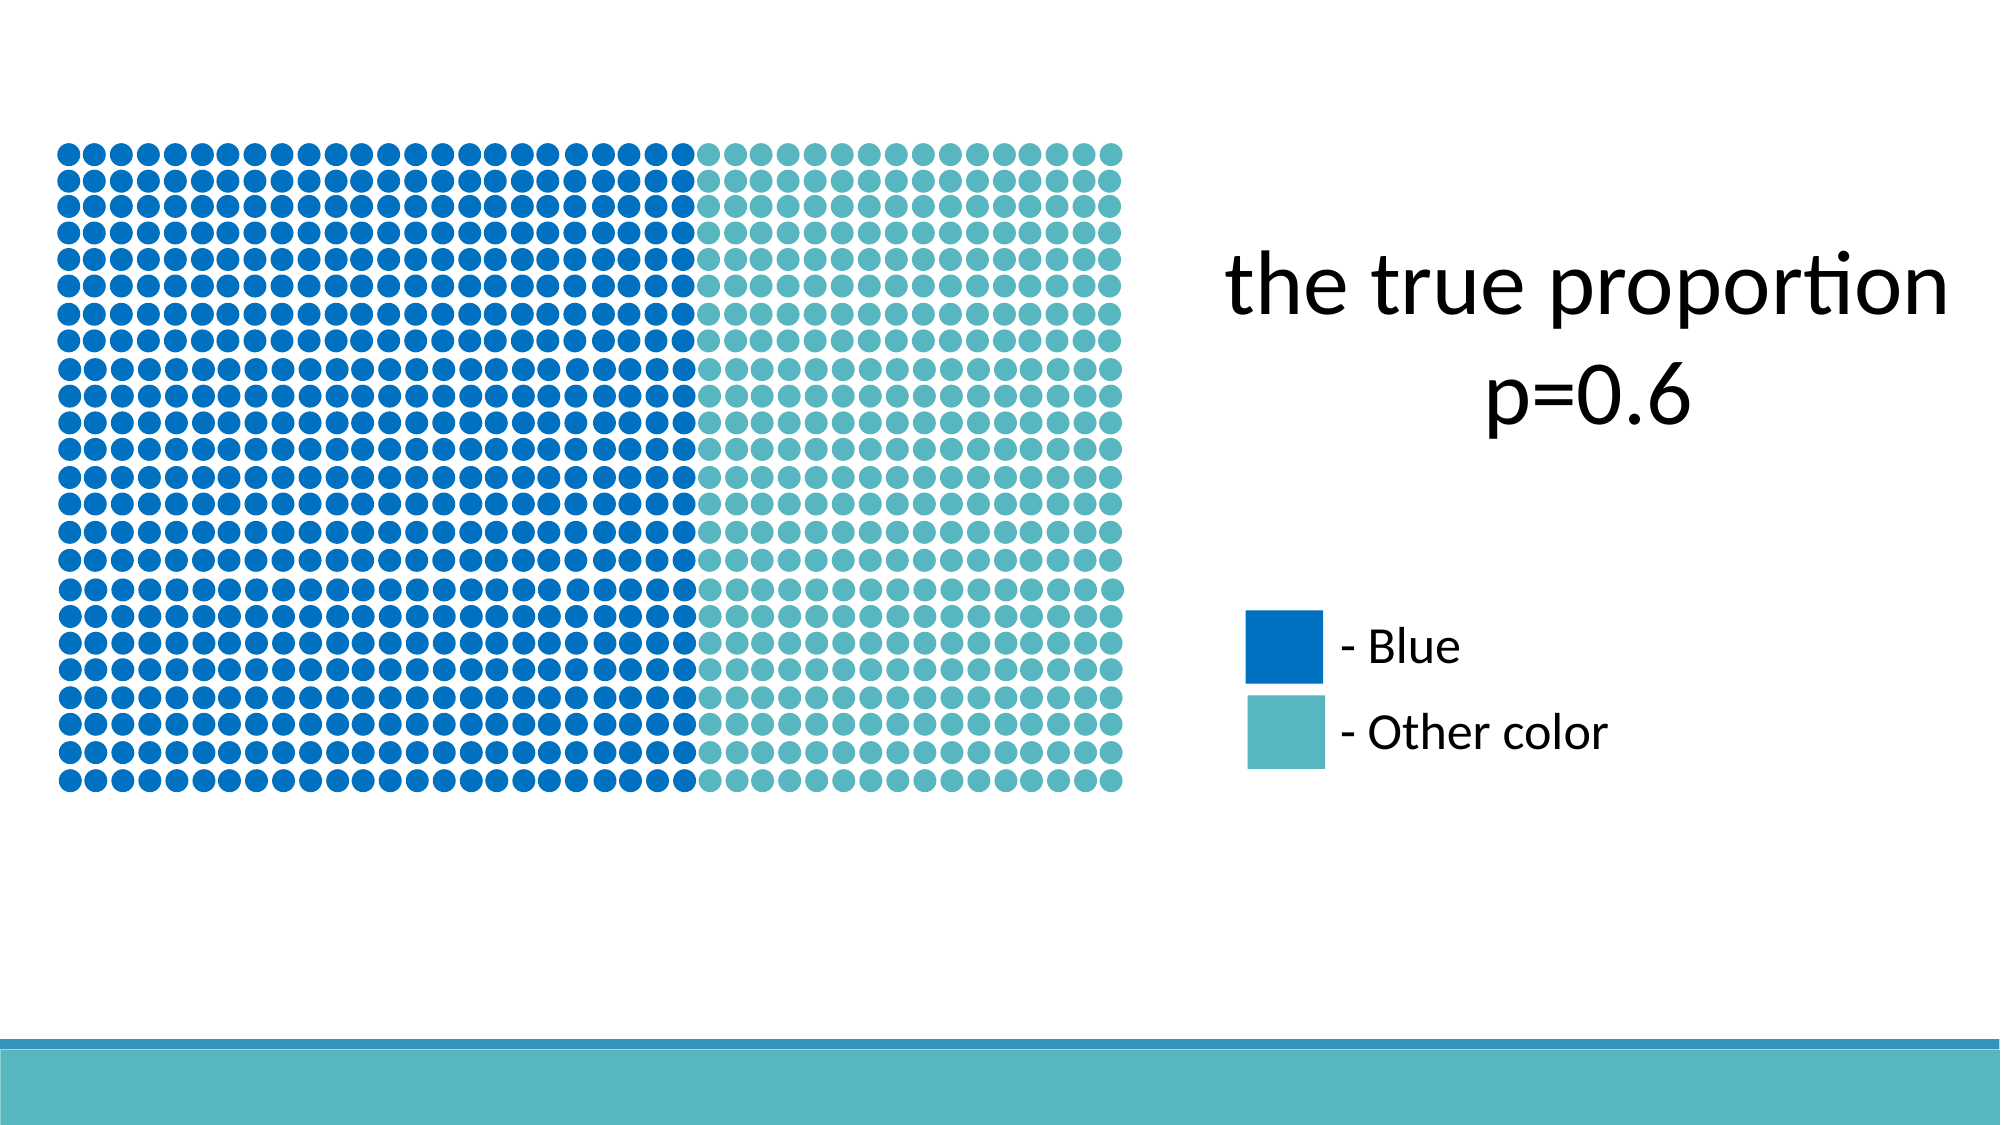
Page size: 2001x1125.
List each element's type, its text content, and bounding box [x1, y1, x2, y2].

text_box [1244, 609, 1324, 685]
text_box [56, 142, 1125, 793]
text_box - Blue [1325, 604, 1739, 682]
text_box the true proportion p=0.6 [1209, 215, 1967, 450]
text_box [1246, 694, 1326, 770]
text_box - Other color [1325, 689, 1885, 768]
